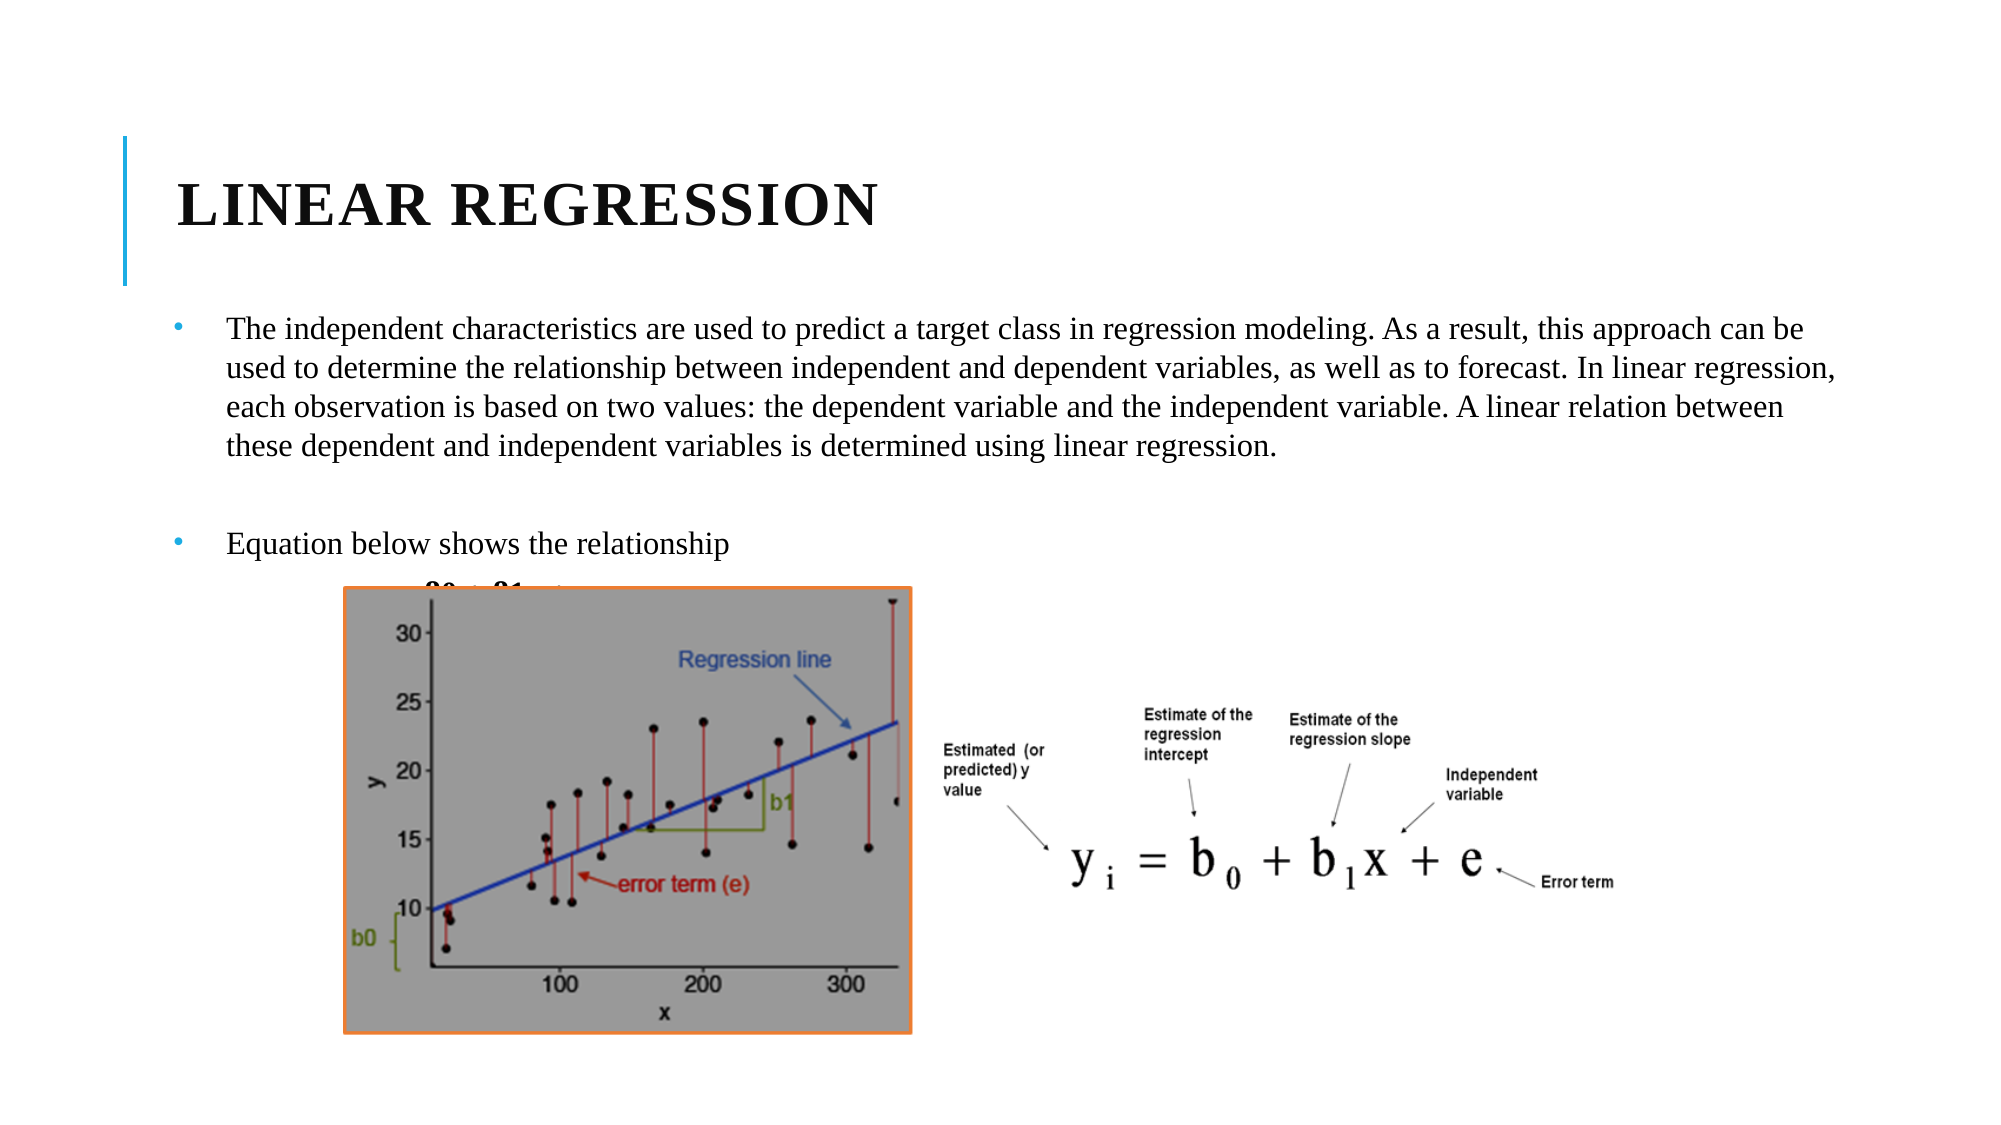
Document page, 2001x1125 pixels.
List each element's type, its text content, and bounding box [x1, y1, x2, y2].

title Linear Regression [162, 132, 1757, 280]
picture [343, 586, 1628, 1044]
list The independent characteristics are used to predict a target class in regression modeling. As a result, this approach can be used to determine the relationship between independent and dependent variables, as well as to forecast. In linear regression, each observation is based on two values: the dependent variable and the independent variable. A linear relation between these dependent and independent variables is determined using linear regression. Equation below shows the relationship y = β0 + β1x + ε [137, 299, 1863, 619]
